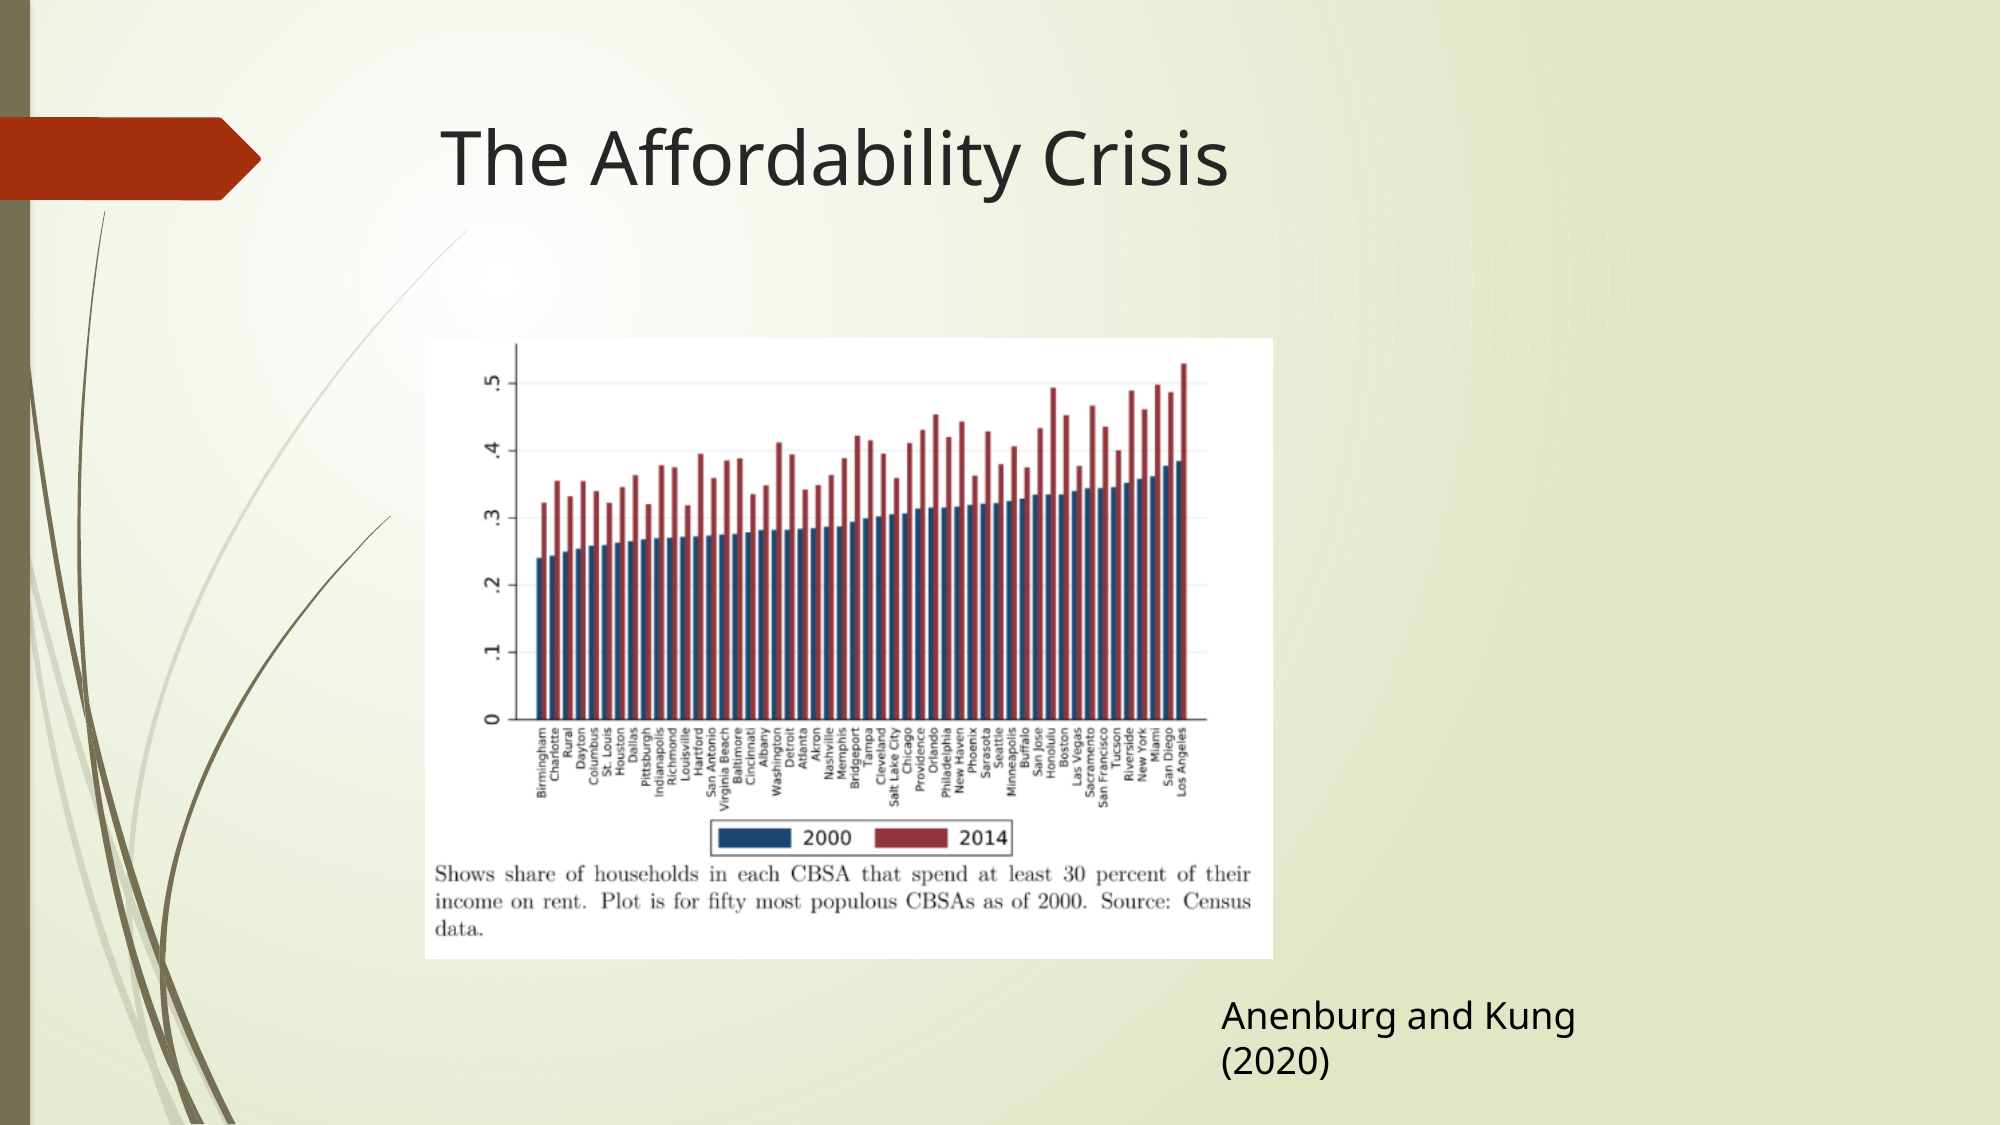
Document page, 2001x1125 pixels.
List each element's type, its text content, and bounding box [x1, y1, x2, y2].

text_box Anenburg and Kung (2020) [1206, 985, 1693, 1090]
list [425, 338, 1273, 959]
title The Affordability Crisis [425, 102, 1888, 313]
